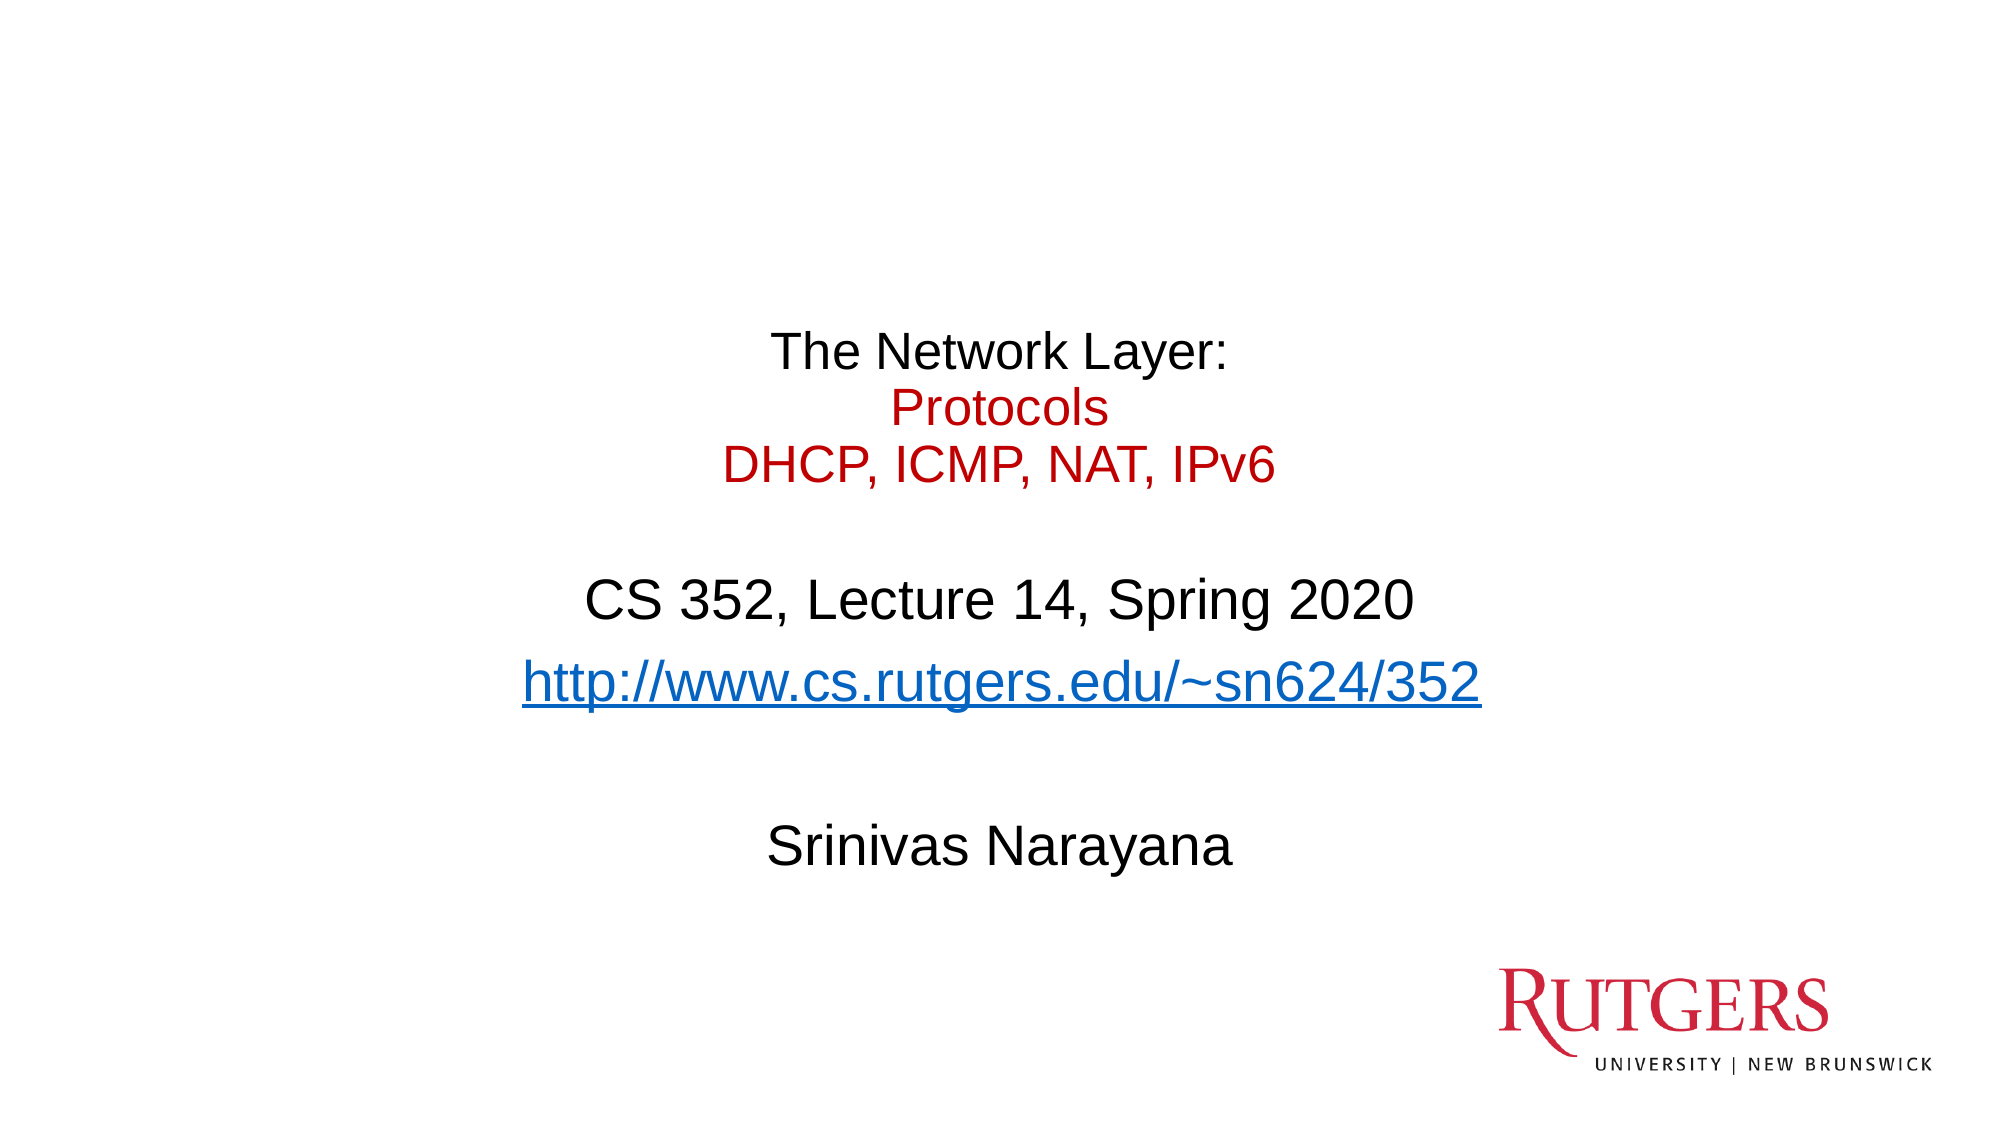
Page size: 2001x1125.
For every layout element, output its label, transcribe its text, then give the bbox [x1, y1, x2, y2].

subtitle CS 352, Lecture 14, Spring 2020 http://www.cs.rutgers.edu/~sn624/352 Srinivas Narayana [249, 562, 1750, 888]
title The Network Layer: Protocols DHCP, ICMP, NAT, IPv6 [286, 313, 1714, 502]
slide_number 1 [1412, 1042, 1863, 1103]
picture [1487, 947, 1956, 1097]
